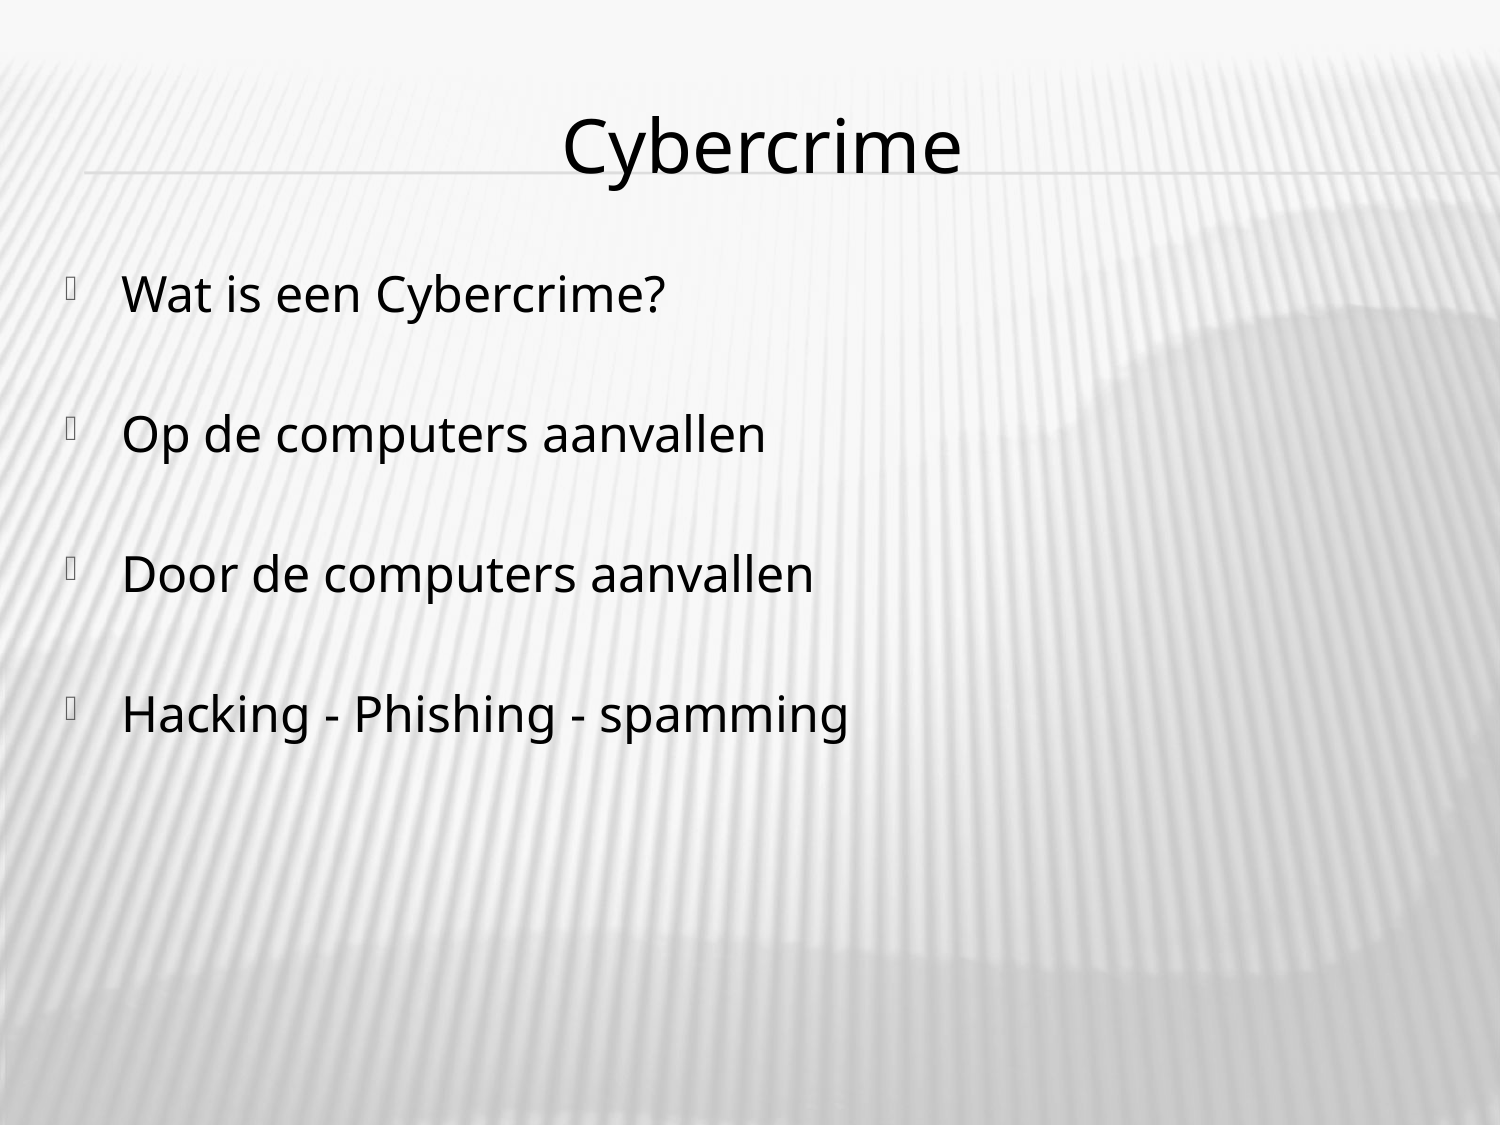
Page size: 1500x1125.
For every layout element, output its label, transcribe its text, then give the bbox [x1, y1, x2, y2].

title Cybercrime [50, 75, 1475, 213]
list Wat is een Cybercrime? Op de computers aanvallen Door de computers aanvallen Hacking - Phishing - spamming [50, 254, 1475, 998]
